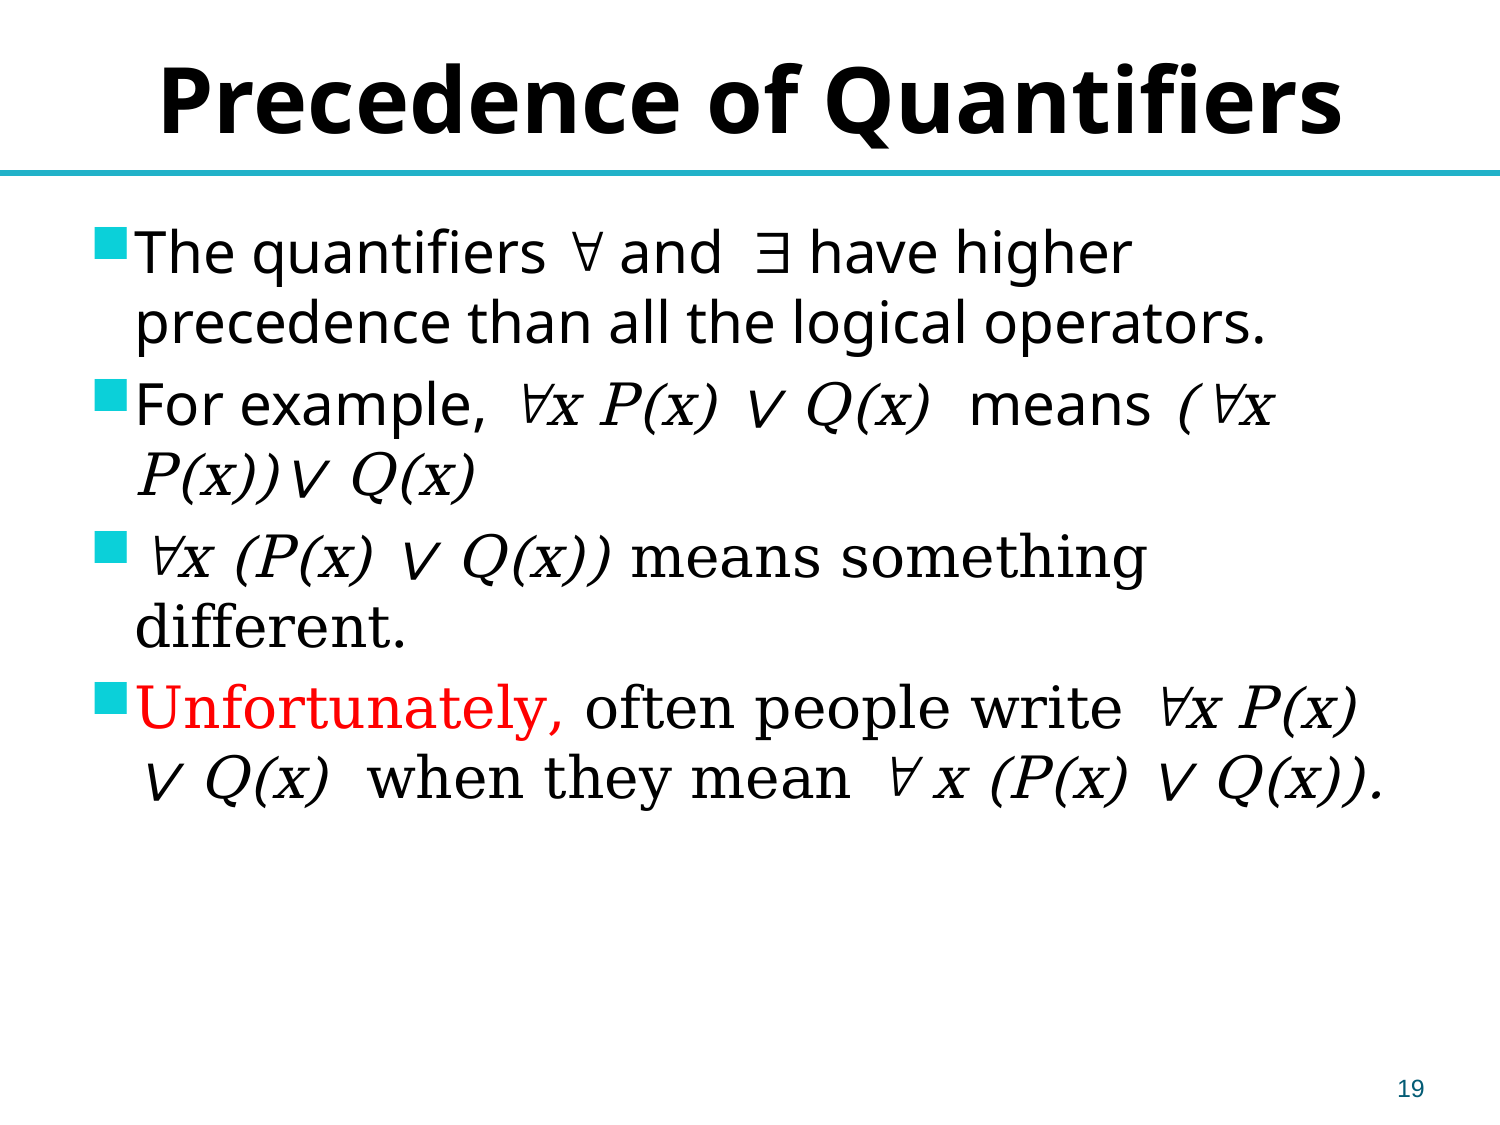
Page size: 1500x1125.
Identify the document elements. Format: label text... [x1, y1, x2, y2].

list The quantifiers  and  have higher precedence than all the logical operators. For example, x P(x) ∨ Q(x) means (x P(x))∨ Q(x) x (P(x) ∨ Q(x)) means something different. Unfortunately, often people write x P(x) ∨ Q(x) when they mean  x (P(x) ∨ Q(x)). [75, 208, 1425, 1038]
slide_number 19 [1299, 1042, 1425, 1103]
title Precedence of Quantifiers [75, 0, 1426, 187]
